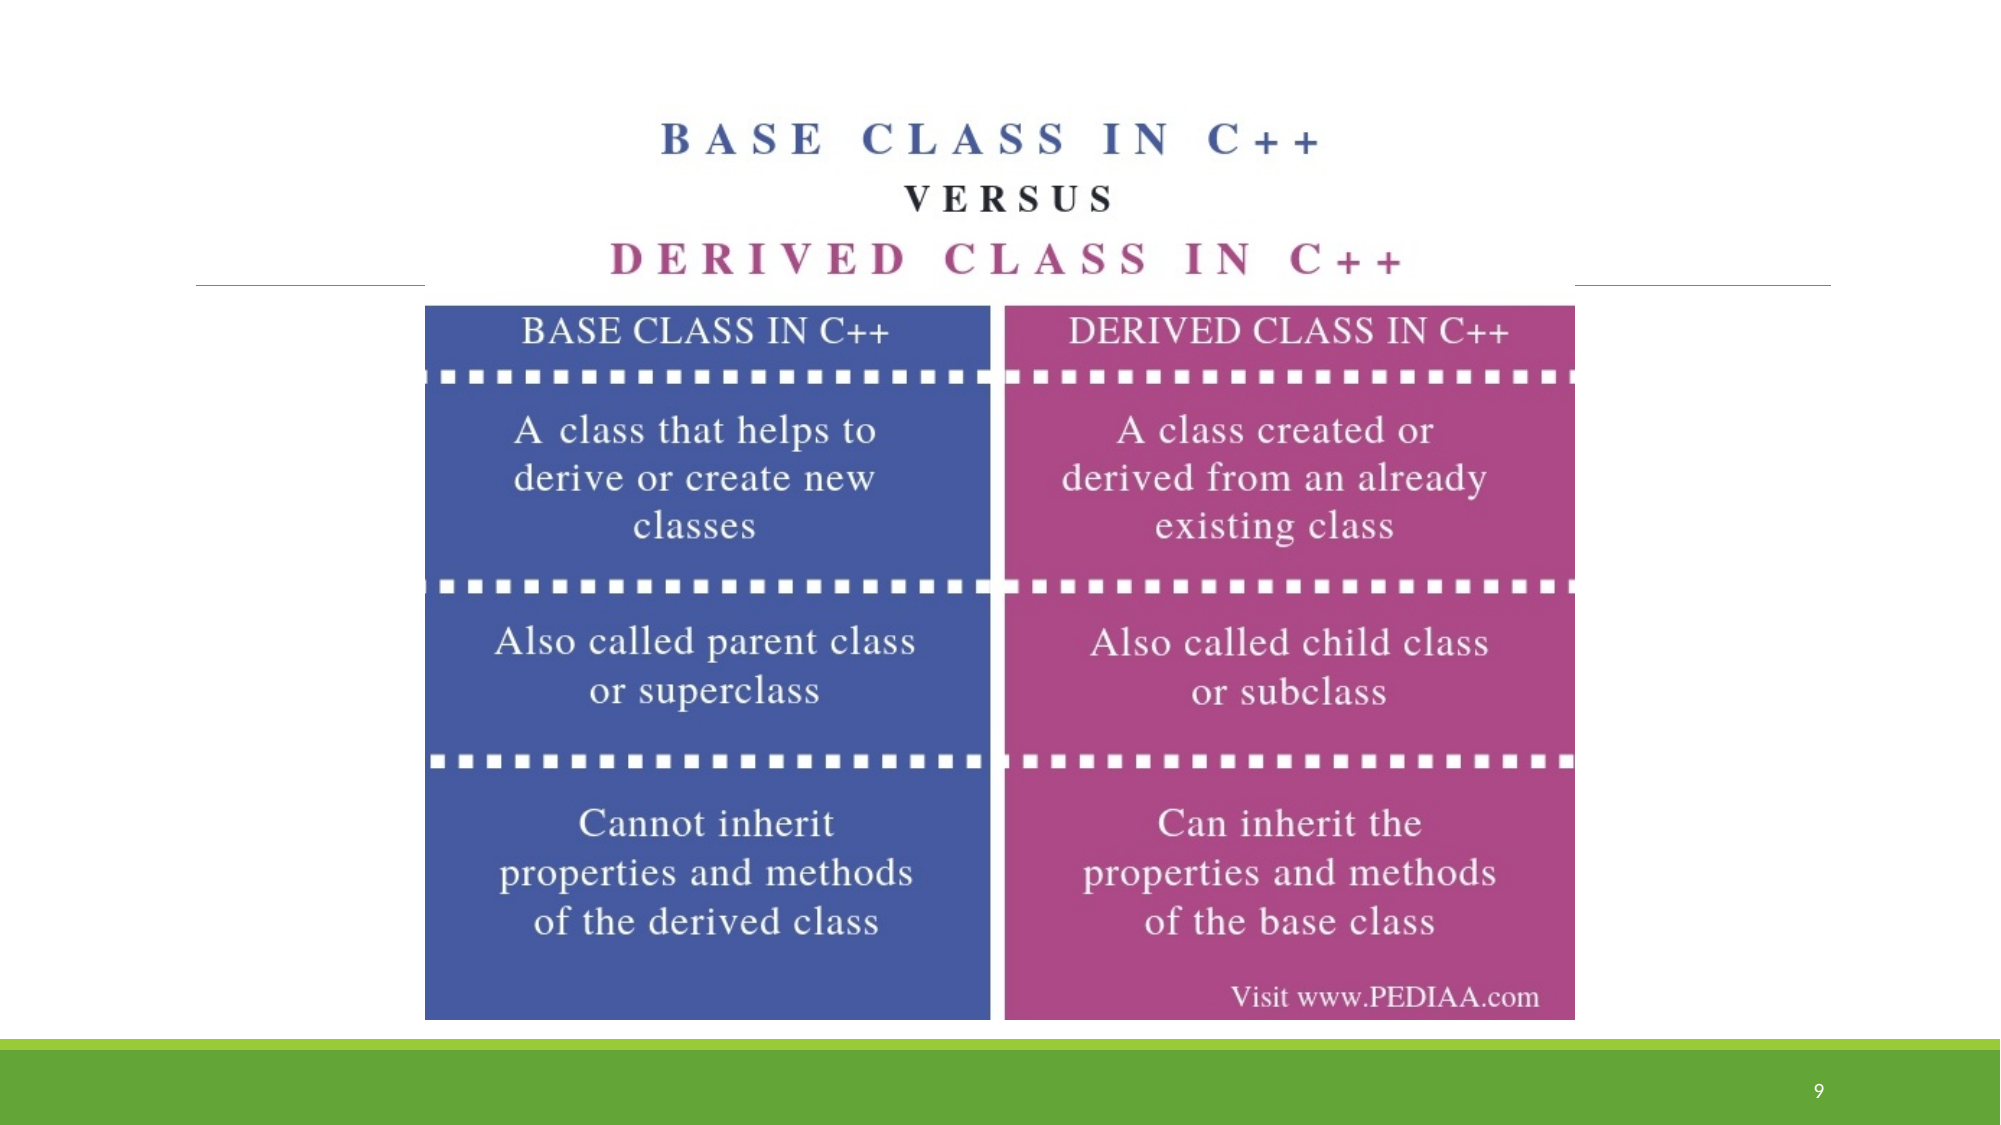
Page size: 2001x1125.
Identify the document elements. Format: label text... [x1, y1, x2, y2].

picture [424, 104, 1576, 1020]
slide_number 9 [1624, 1059, 1840, 1120]
